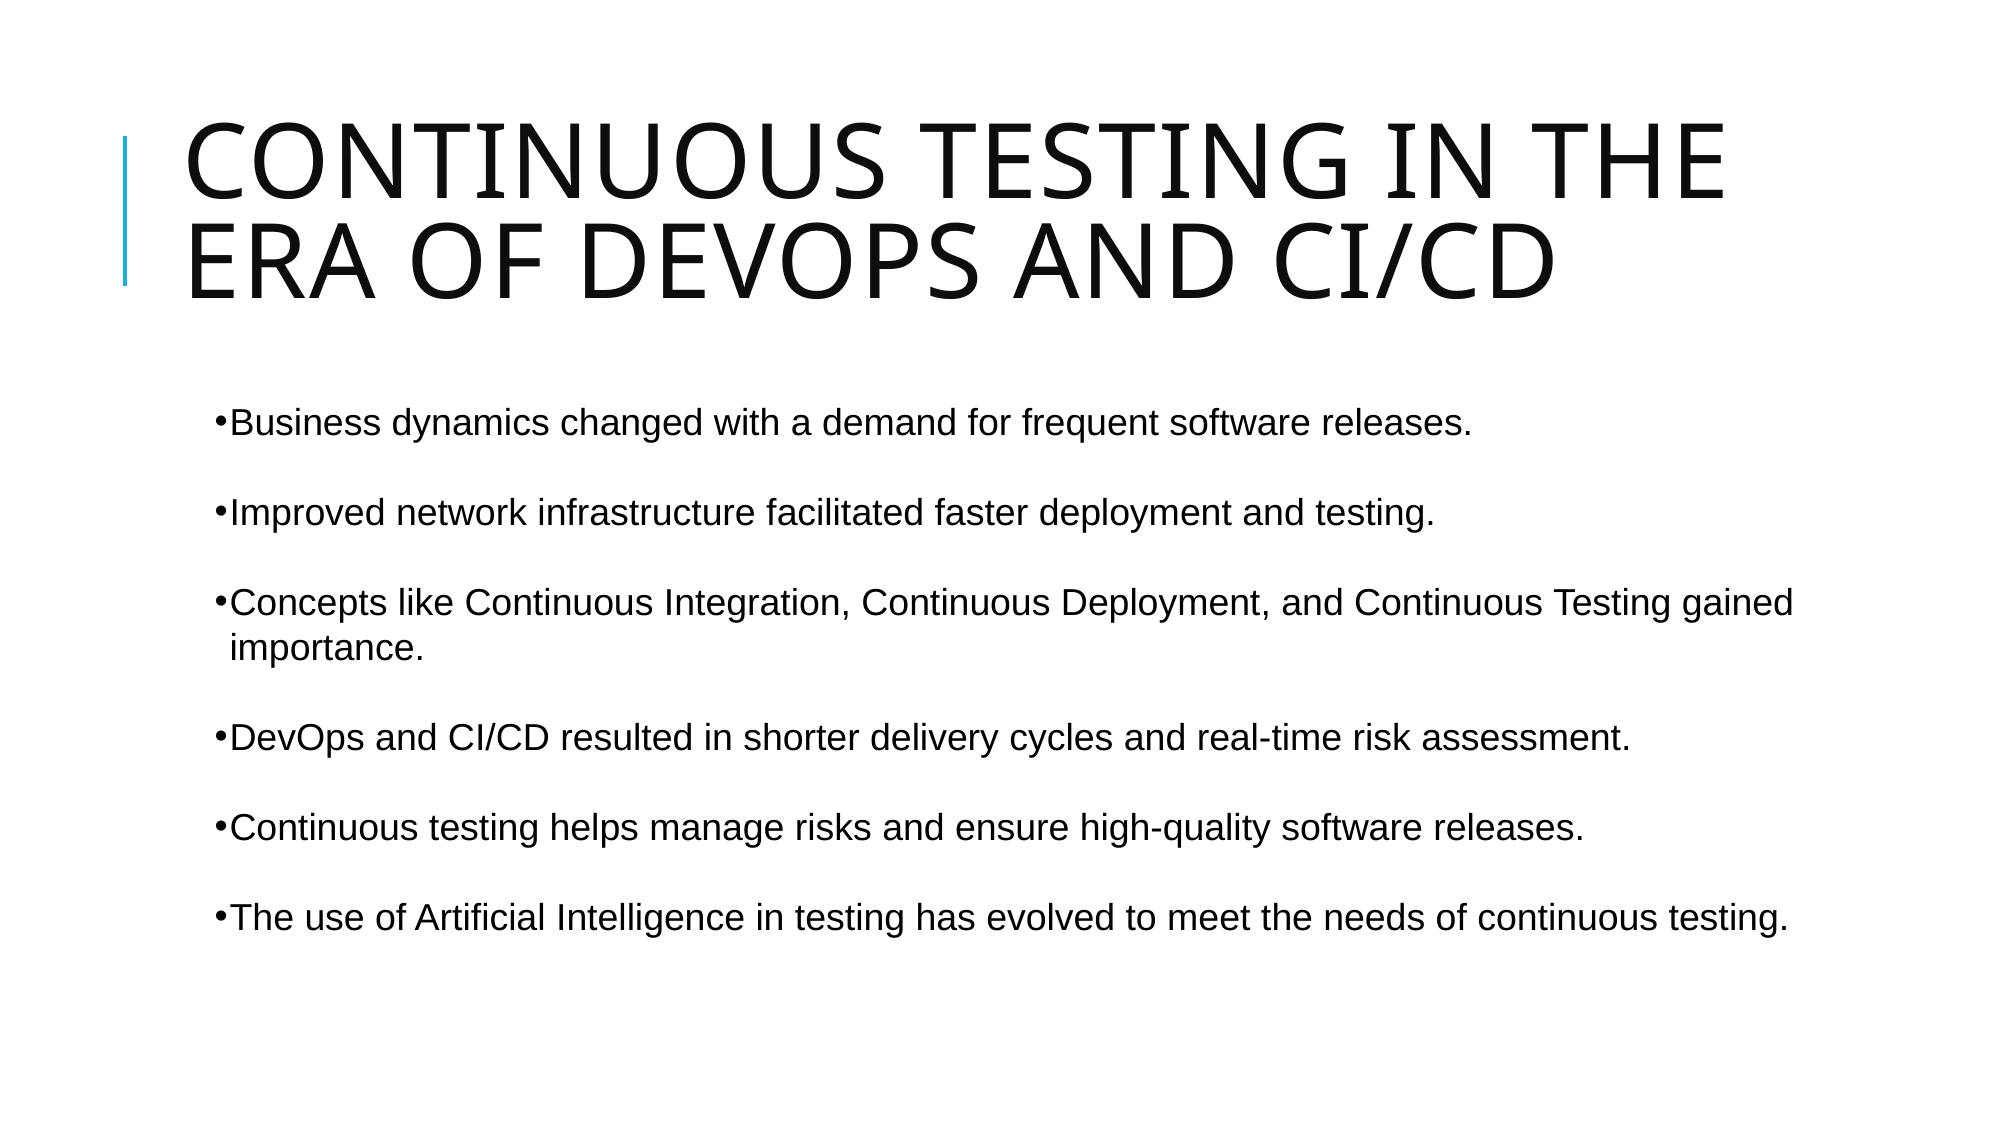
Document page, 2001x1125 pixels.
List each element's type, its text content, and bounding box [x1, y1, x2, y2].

list Business dynamics changed with a demand for frequent software releases. Improved network infrastructure facilitated faster deployment and testing. Concepts like Continuous Integration, Continuous Deployment, and Continuous Testing gained importance. DevOps and CI/CD resulted in shorter delivery cycles and real-time risk assessment. Continuous testing helps manage risks and ensure high-quality software releases. The use of Artificial Intelligence in testing has evolved to meet the needs of continuous testing. [199, 341, 1830, 995]
title Continuous Testing in the Era of DevOps and CI/CD [168, 96, 1763, 342]
